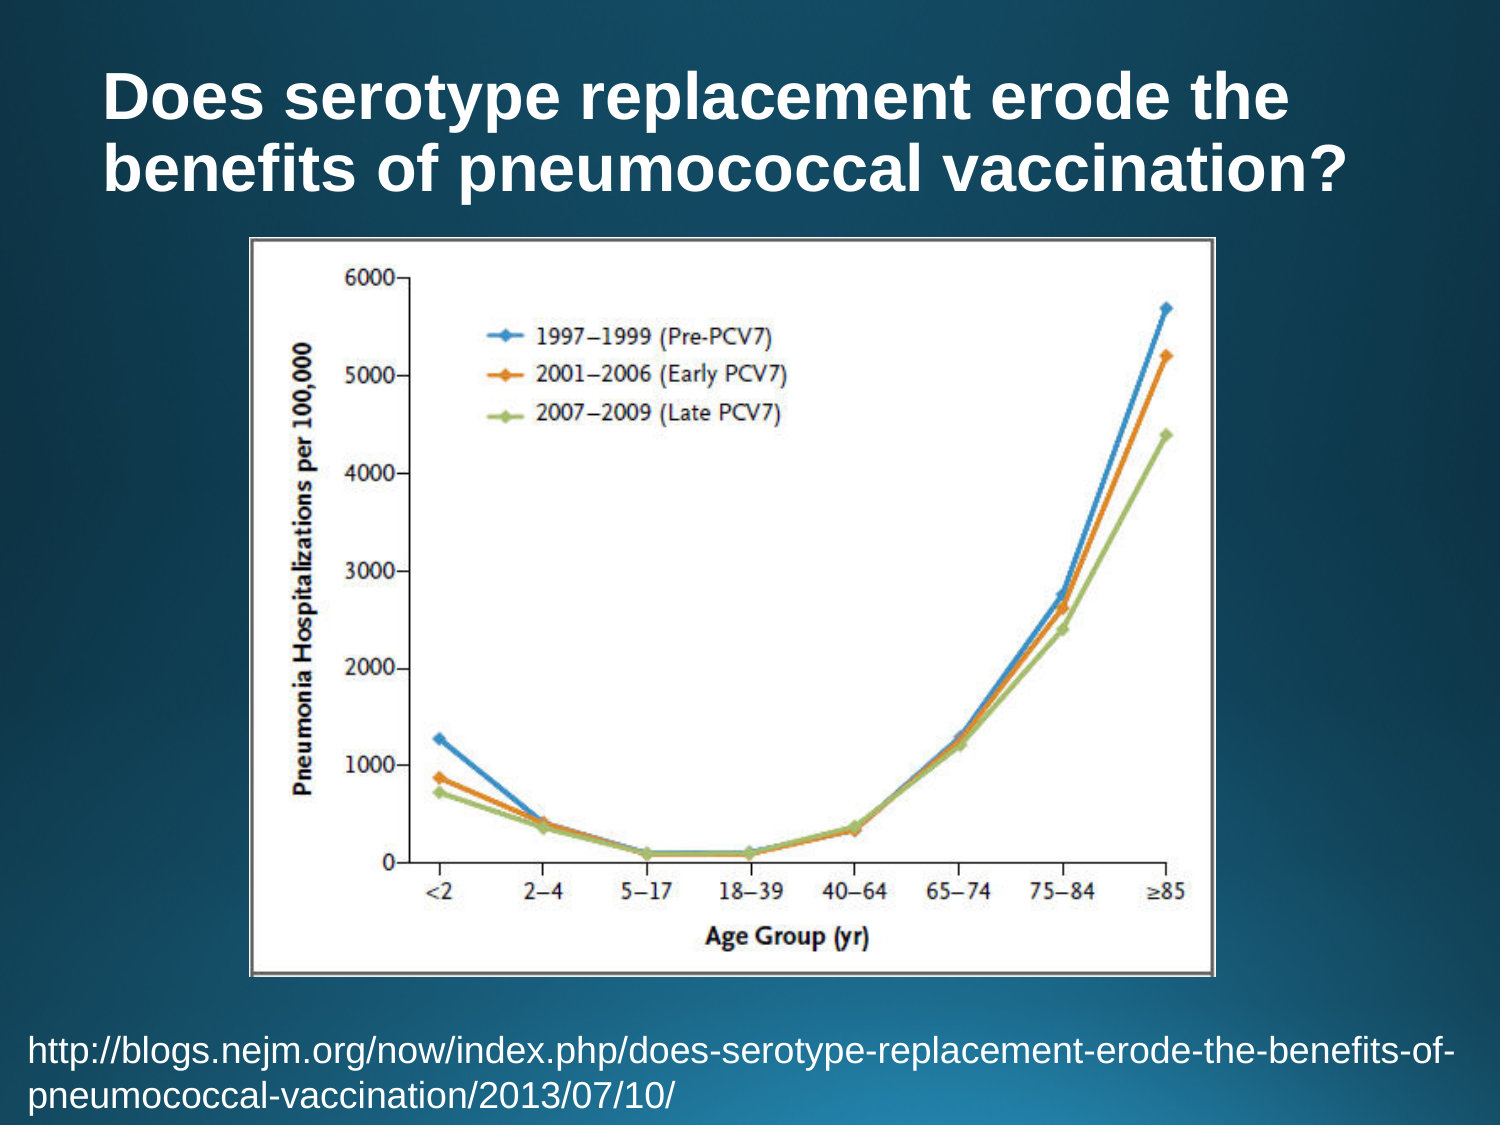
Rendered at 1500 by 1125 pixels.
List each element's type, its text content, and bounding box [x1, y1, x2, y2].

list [80, 237, 1385, 977]
title Does serotype replacement erode the benefits of pneumococcal vaccination? [87, 24, 1475, 243]
picture [0, 0, 1500, 1125]
text_box http://blogs.nejm.org/now/index.php/does-serotype-replacement-erode-the-benefits-of-pneumococcal-vaccination/2013/07/10/ [12, 1018, 1500, 1124]
